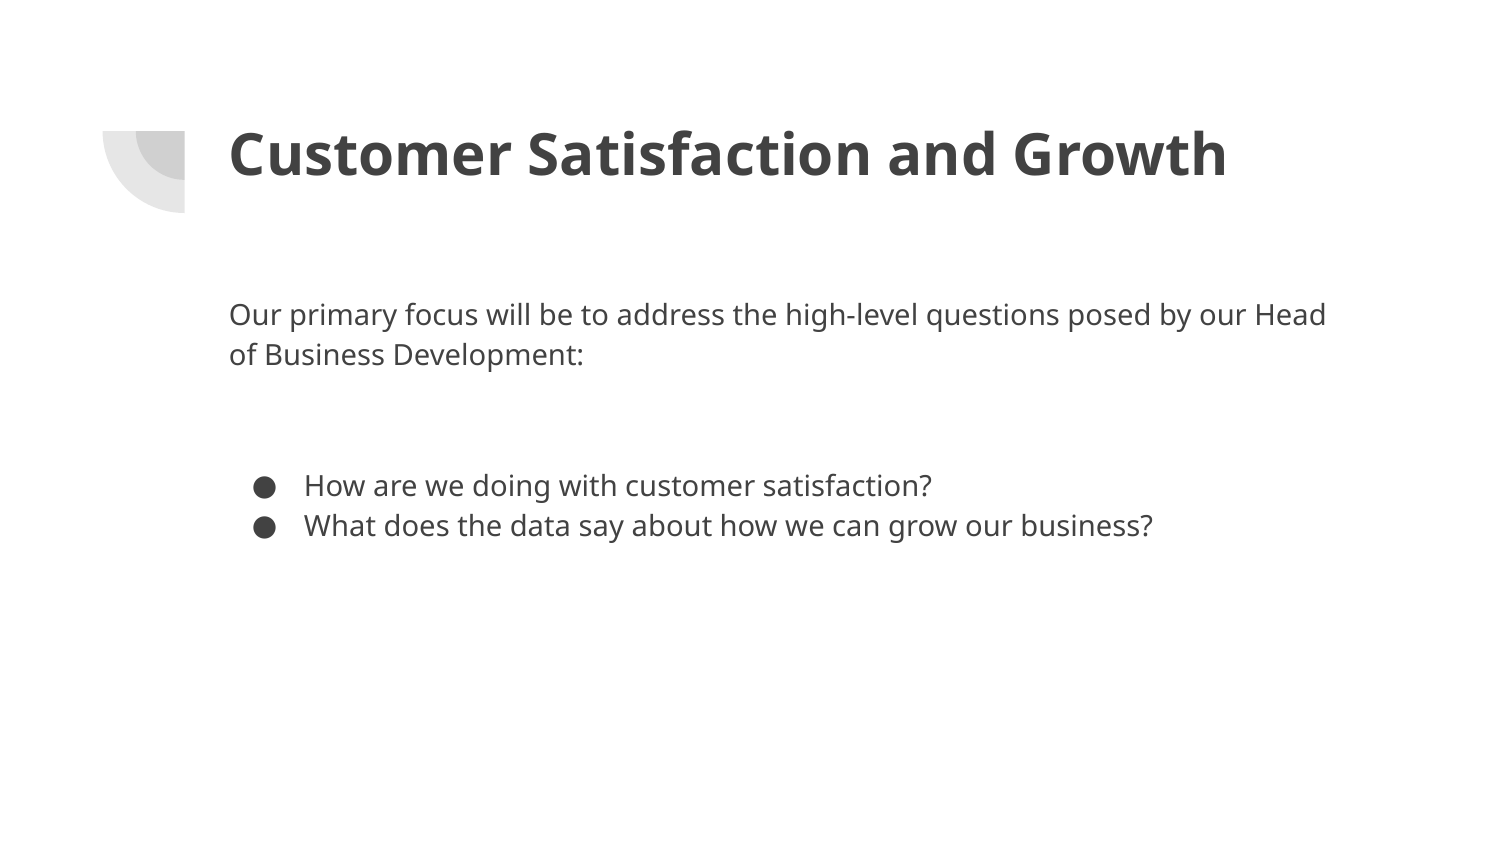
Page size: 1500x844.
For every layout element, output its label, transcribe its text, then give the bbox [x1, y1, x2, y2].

list Our primary focus will be to address the high-level questions posed by our Head of Business Development: How are we doing with customer satisfaction? What does the data say about how we can grow our business? [213, 276, 1368, 694]
title Customer Satisfaction and Growth [213, 98, 1368, 263]
